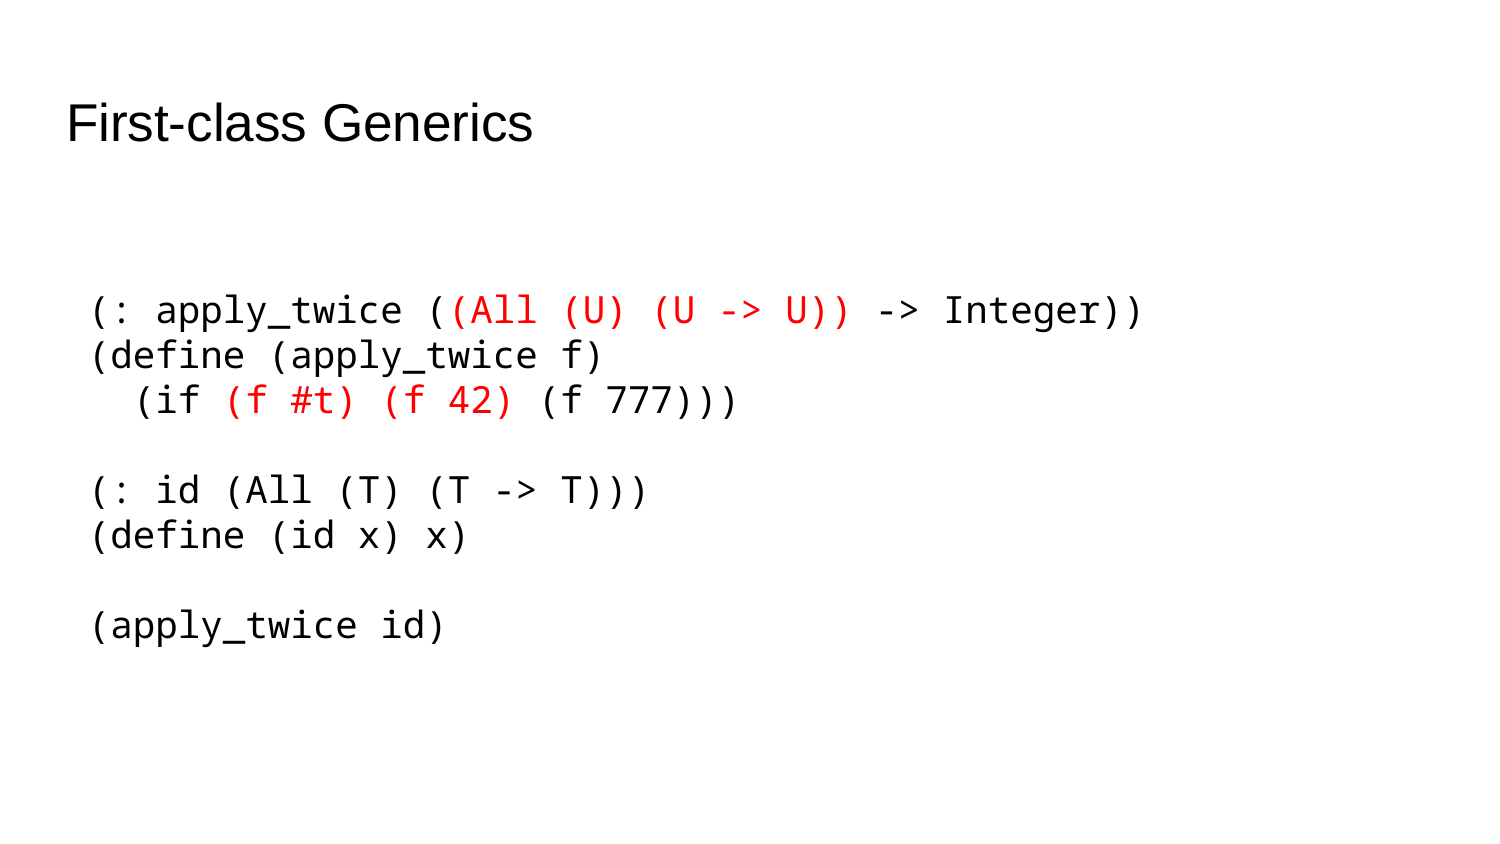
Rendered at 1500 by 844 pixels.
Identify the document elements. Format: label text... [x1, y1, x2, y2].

text_box (: apply_twice ((All (U) (U -> U)) -> Integer)) (define (apply_twice f) (if (f #t) (f 42) (f 777))) (: id (All (T) (T -> T))) (define (id x) x) (apply_twice id) [72, 270, 1317, 661]
title First-class Generics [51, 72, 1449, 167]
